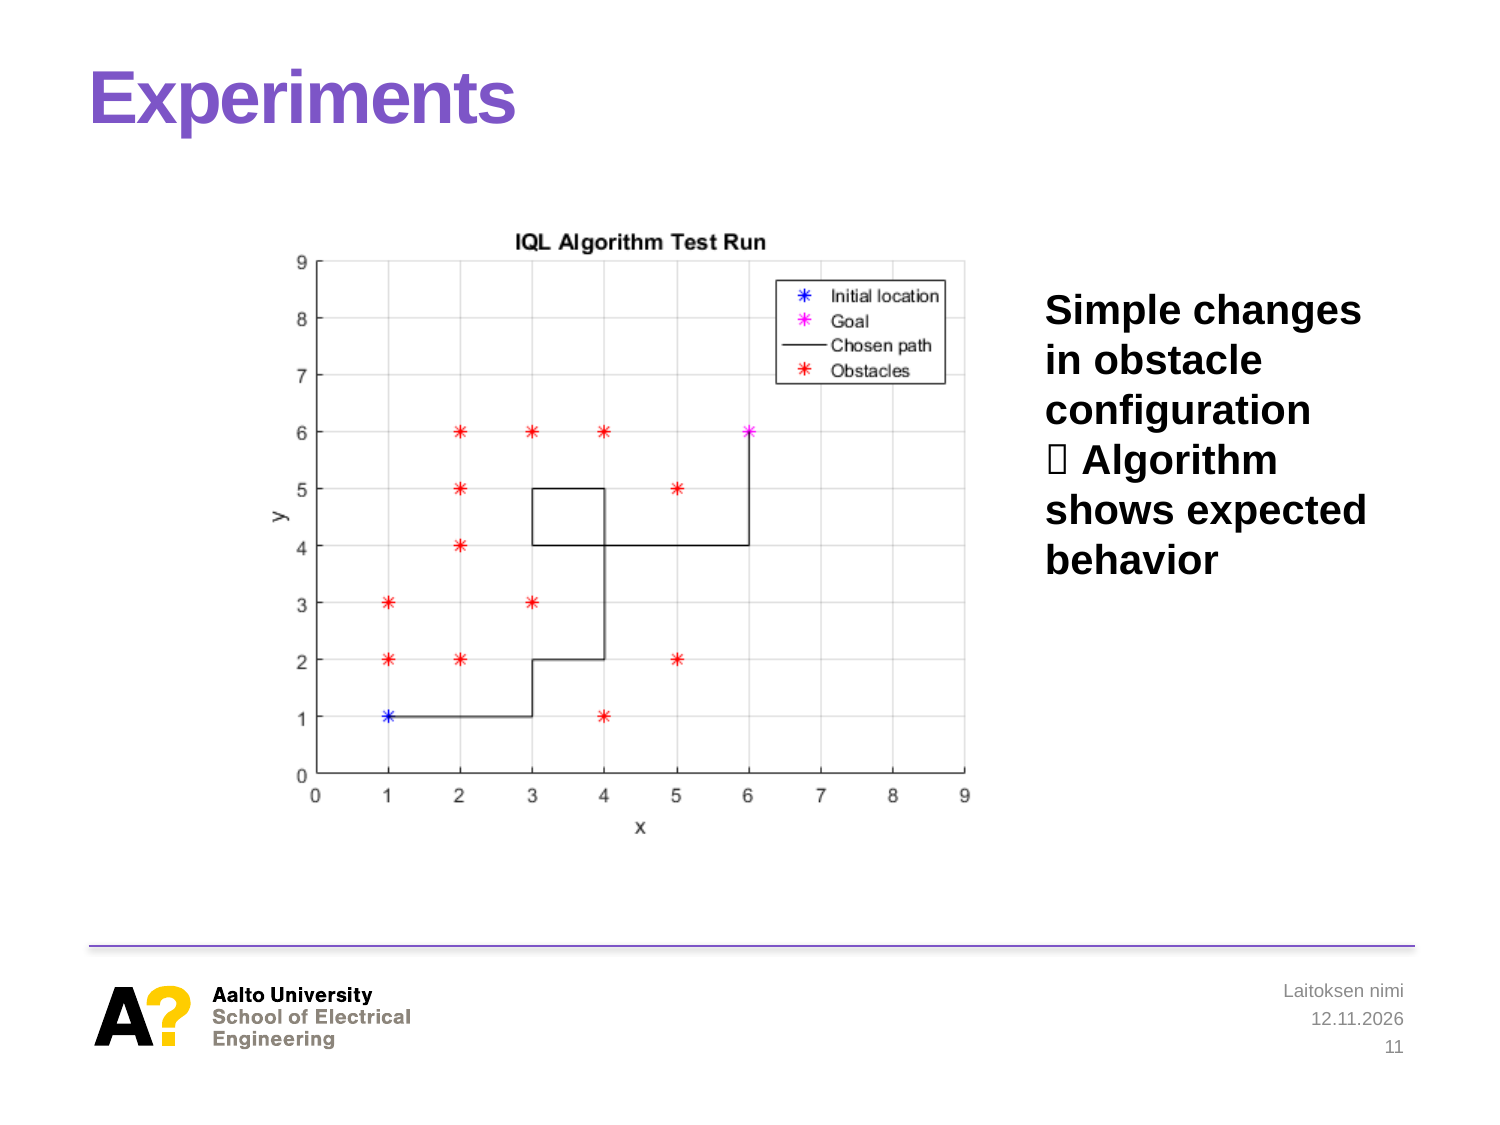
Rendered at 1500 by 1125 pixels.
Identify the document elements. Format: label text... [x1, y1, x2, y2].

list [206, 214, 1046, 844]
title Experiments [88, 62, 1415, 259]
text_box Simple changes in obstacle configuration  Algorithm shows expected behavior [1051, 283, 1405, 584]
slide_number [810, 1003, 1405, 1033]
slide_number 11 [810, 1033, 1405, 1060]
footer Laitoksen nimi [810, 976, 1405, 1003]
